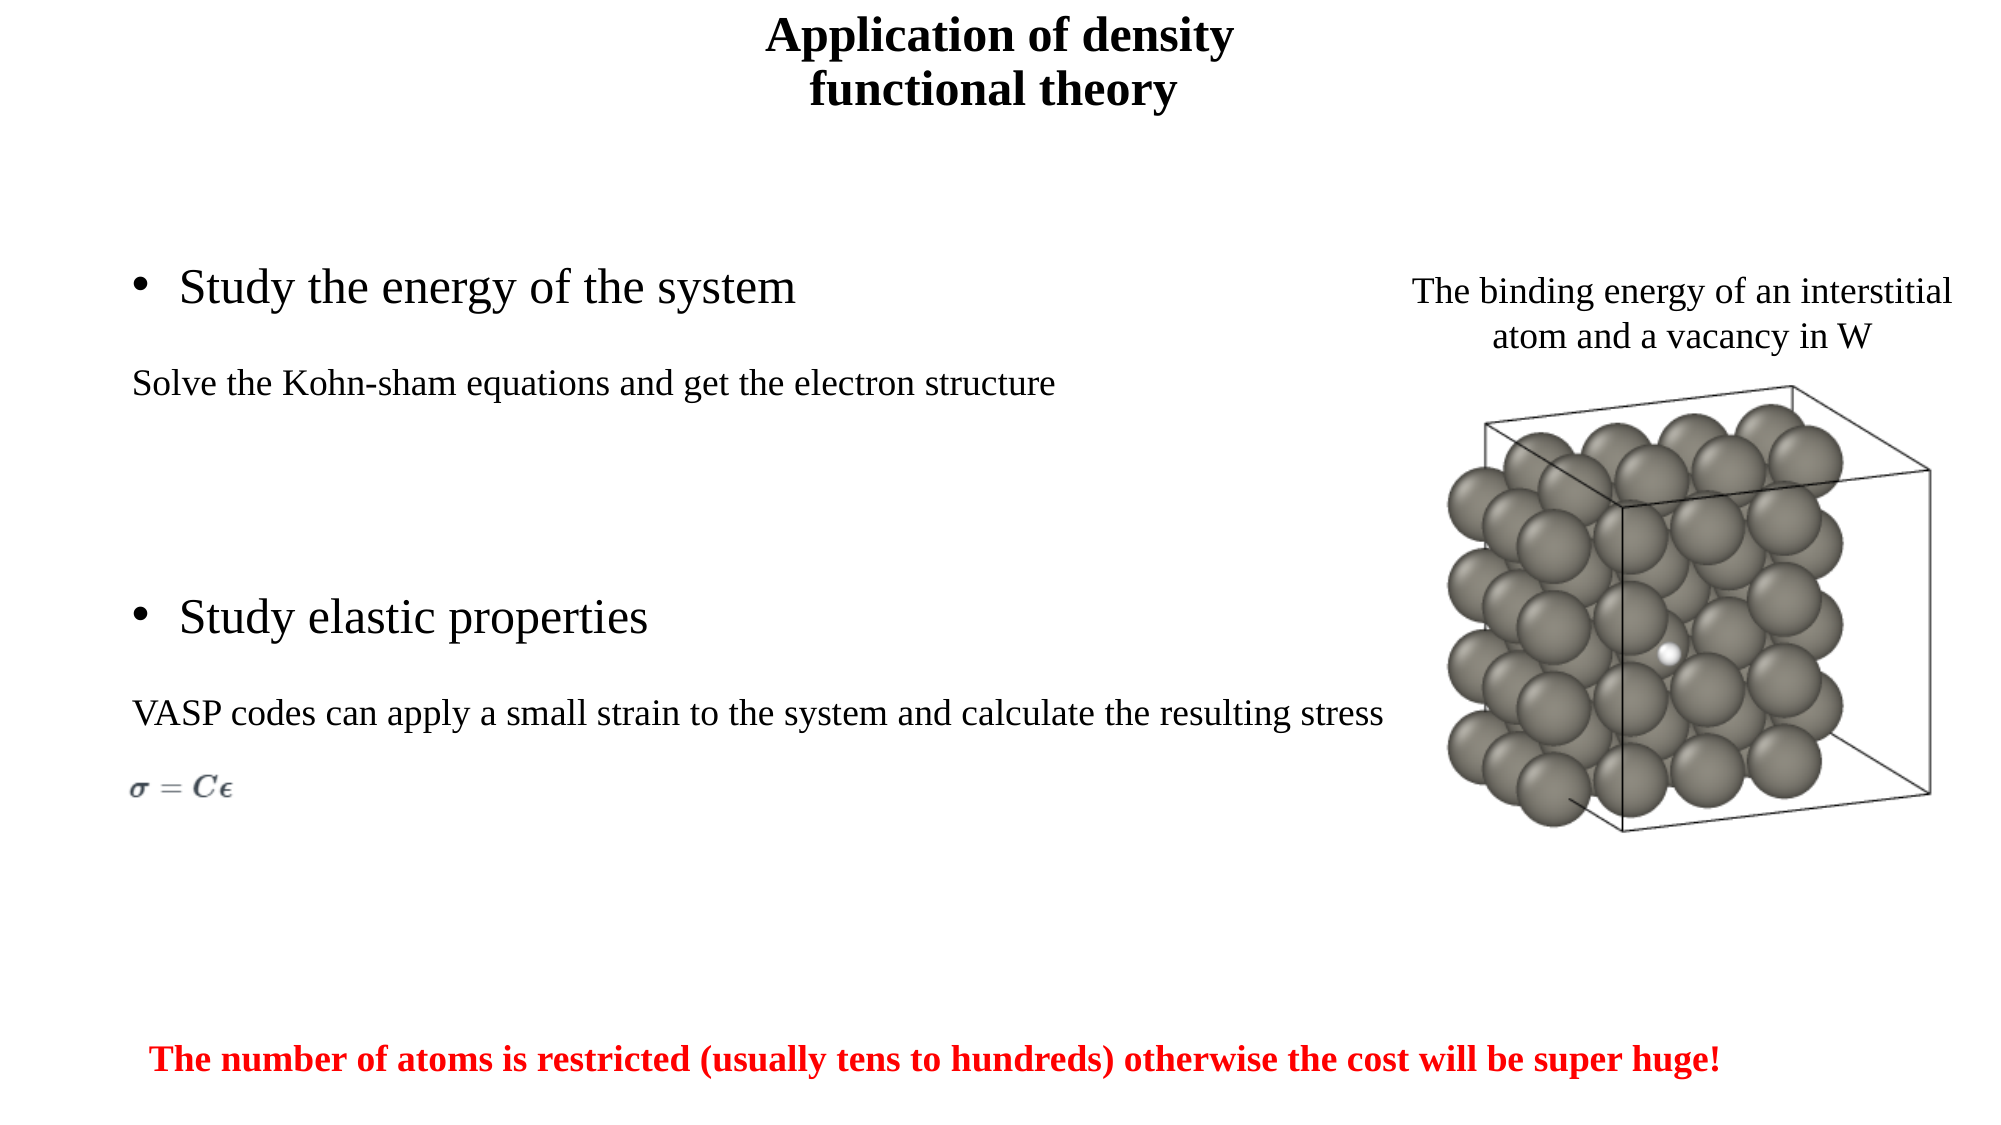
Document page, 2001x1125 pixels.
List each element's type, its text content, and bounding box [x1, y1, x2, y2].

text_box The number of atoms is restricted (usually tens to hundreds) otherwise the cost will be super huge! [134, 1026, 1866, 1086]
title Application of density functional theory [658, 0, 1342, 164]
text_box The binding energy of an interstitial atom and a vacancy in W [1379, 258, 1987, 364]
text_box Study the energy of the system Solve the Kohn-sham equations and get the electron structure Study elastic properties VASP codes can apply a small strain to the system and calculate the resulting stress [117, 245, 1401, 741]
picture [1436, 364, 1965, 881]
picture [112, 756, 249, 823]
